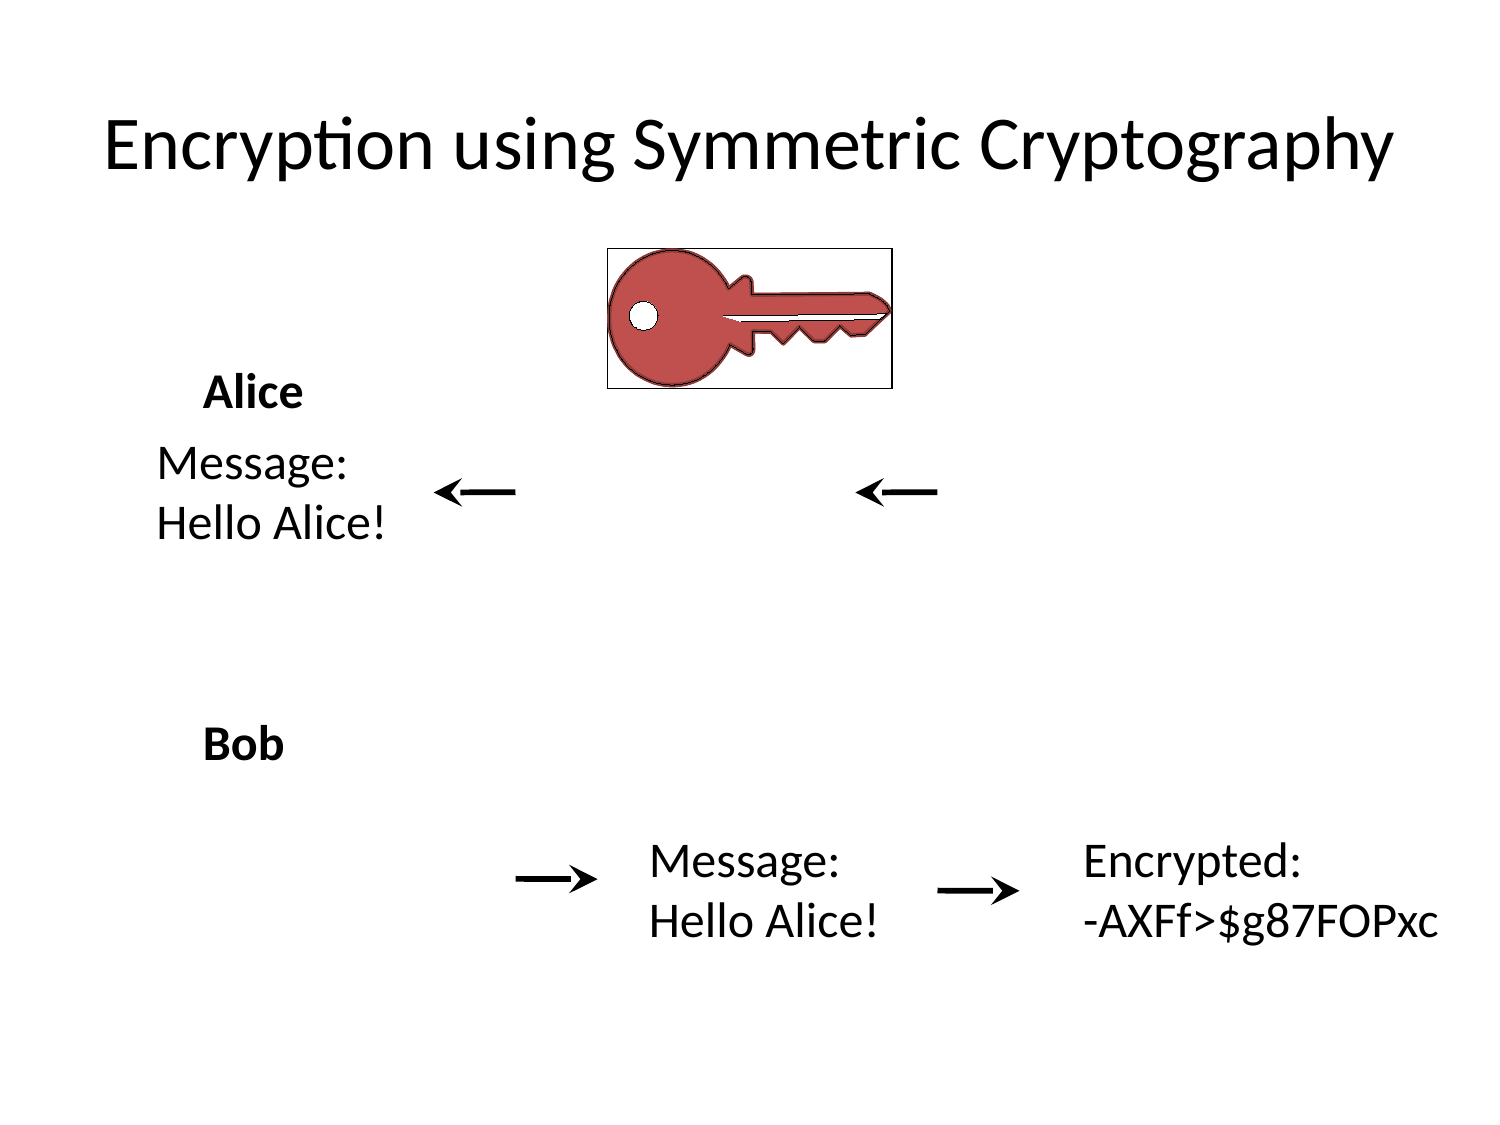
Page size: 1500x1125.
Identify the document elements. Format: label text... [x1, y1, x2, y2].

text_box Encrypted: -AXFf>$g87FOPxc [1068, 820, 1454, 955]
title Encryption using Symmetric Cryptography [75, 45, 1425, 233]
text_box Message: Hello Alice! [141, 421, 403, 557]
text_box Bob [188, 703, 300, 778]
text_box Alice [188, 351, 319, 421]
text_box Message: Hello Alice! [634, 820, 895, 955]
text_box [607, 247, 893, 390]
